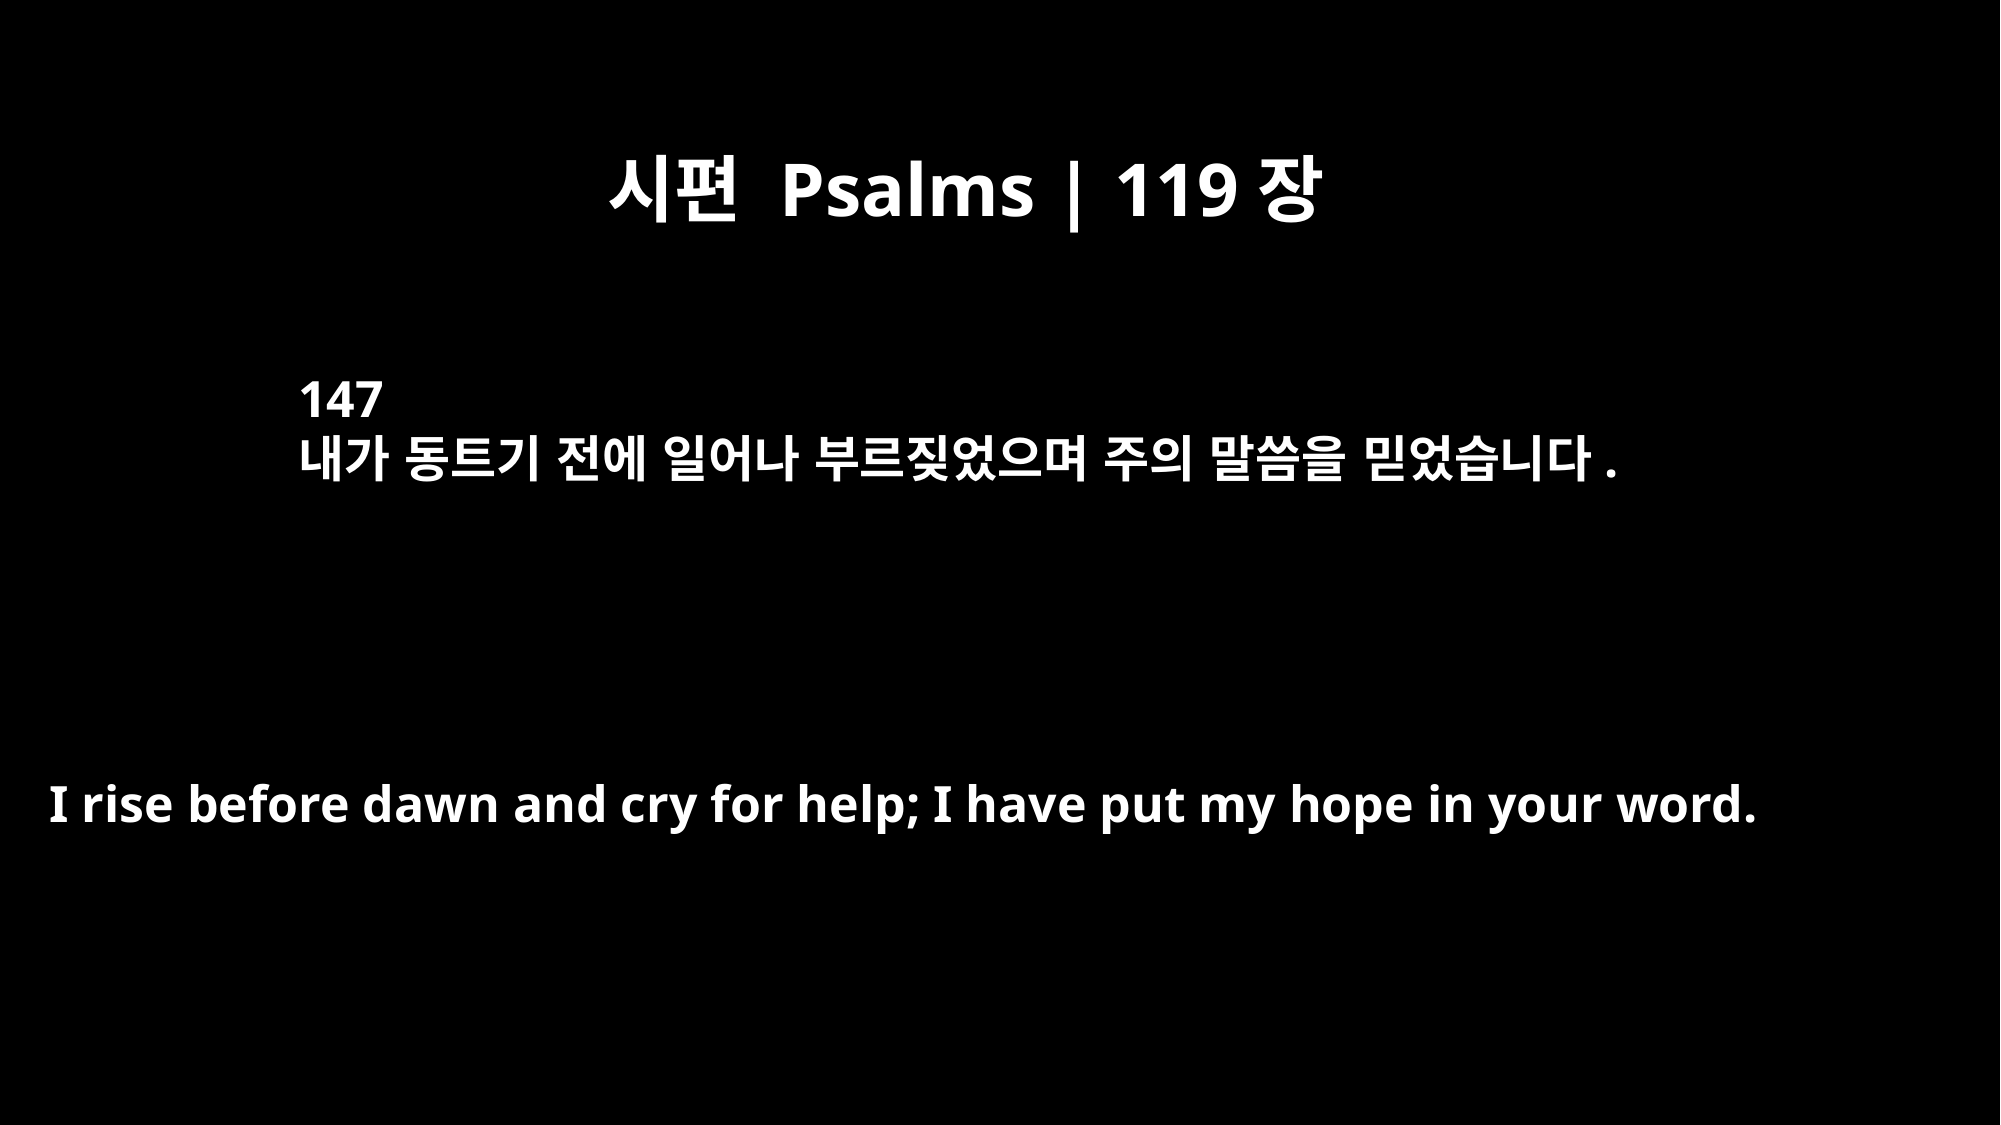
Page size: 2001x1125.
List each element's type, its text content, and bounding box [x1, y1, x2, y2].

text_box I rise before dawn and cry for help; I have put my hope in your word. [34, 764, 1774, 840]
text_box 시편 Psalms | 119장 [592, 136, 1340, 239]
text_box 147 내가 동트기 전에 일어나 부르짖었으며 주의 말씀을 믿었습니다. [283, 359, 1634, 495]
